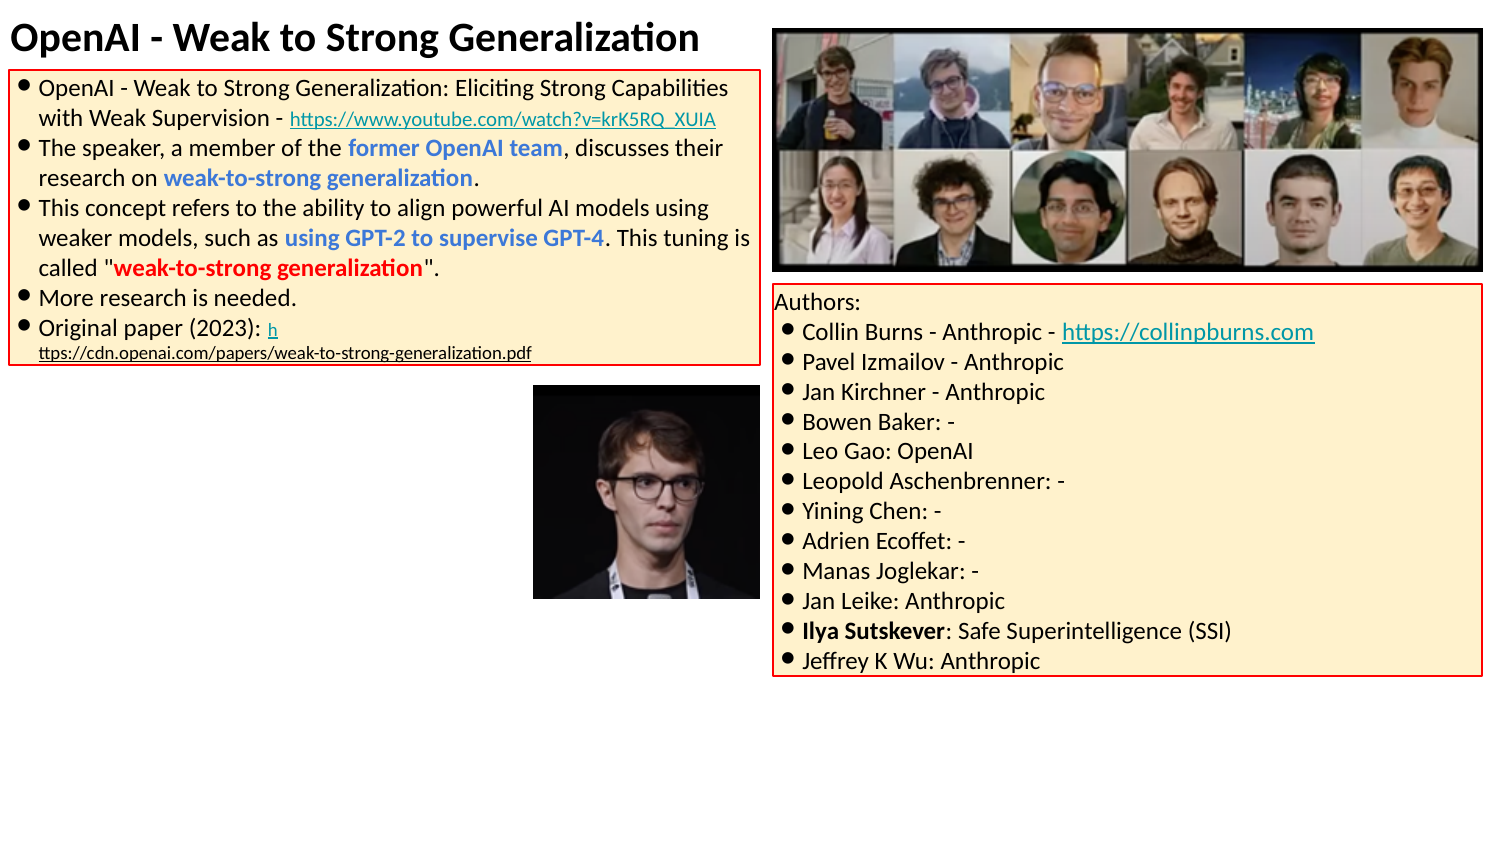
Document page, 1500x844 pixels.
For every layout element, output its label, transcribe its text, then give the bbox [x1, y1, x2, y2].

text_box Authors: Collin Burns - Anthropic - https://collinpburns.com Pavel Izmailov - Anthropic Jan Kirchner - Anthropic Bowen Baker: - Leo Gao: OpenAI Leopold Aschenbrenner: - Yining Chen: - Adrien Ecoffet: - Manas Joglekar: - Jan Leike: Anthropic Ilya Sutskever: Safe Superintelligence (SSI) Jeffrey K Wu: Anthropic [772, 283, 1483, 677]
text_box OpenAI - Weak to Strong Generalization [8, 8, 740, 62]
picture [533, 385, 761, 599]
text_box OpenAI - Weak to Strong Generalization: Eliciting Strong Capabilities with Weak Supervision - https://www.youtube.com/watch?v=krK5RQ_XUIA The speaker, a member of the former OpenAI team, discusses their research on weak-to-strong generalization. This concept refers to the ability to align powerful AI models using weaker models, such as using GPT-2 to supervise GPT-4. This tuning is called "weak-to-strong generalization". More research is needed. Original paper (2023): https://cdn.openai.com/papers/weak-to-strong-generalization.pdf [8, 70, 760, 365]
picture [772, 28, 1483, 273]
